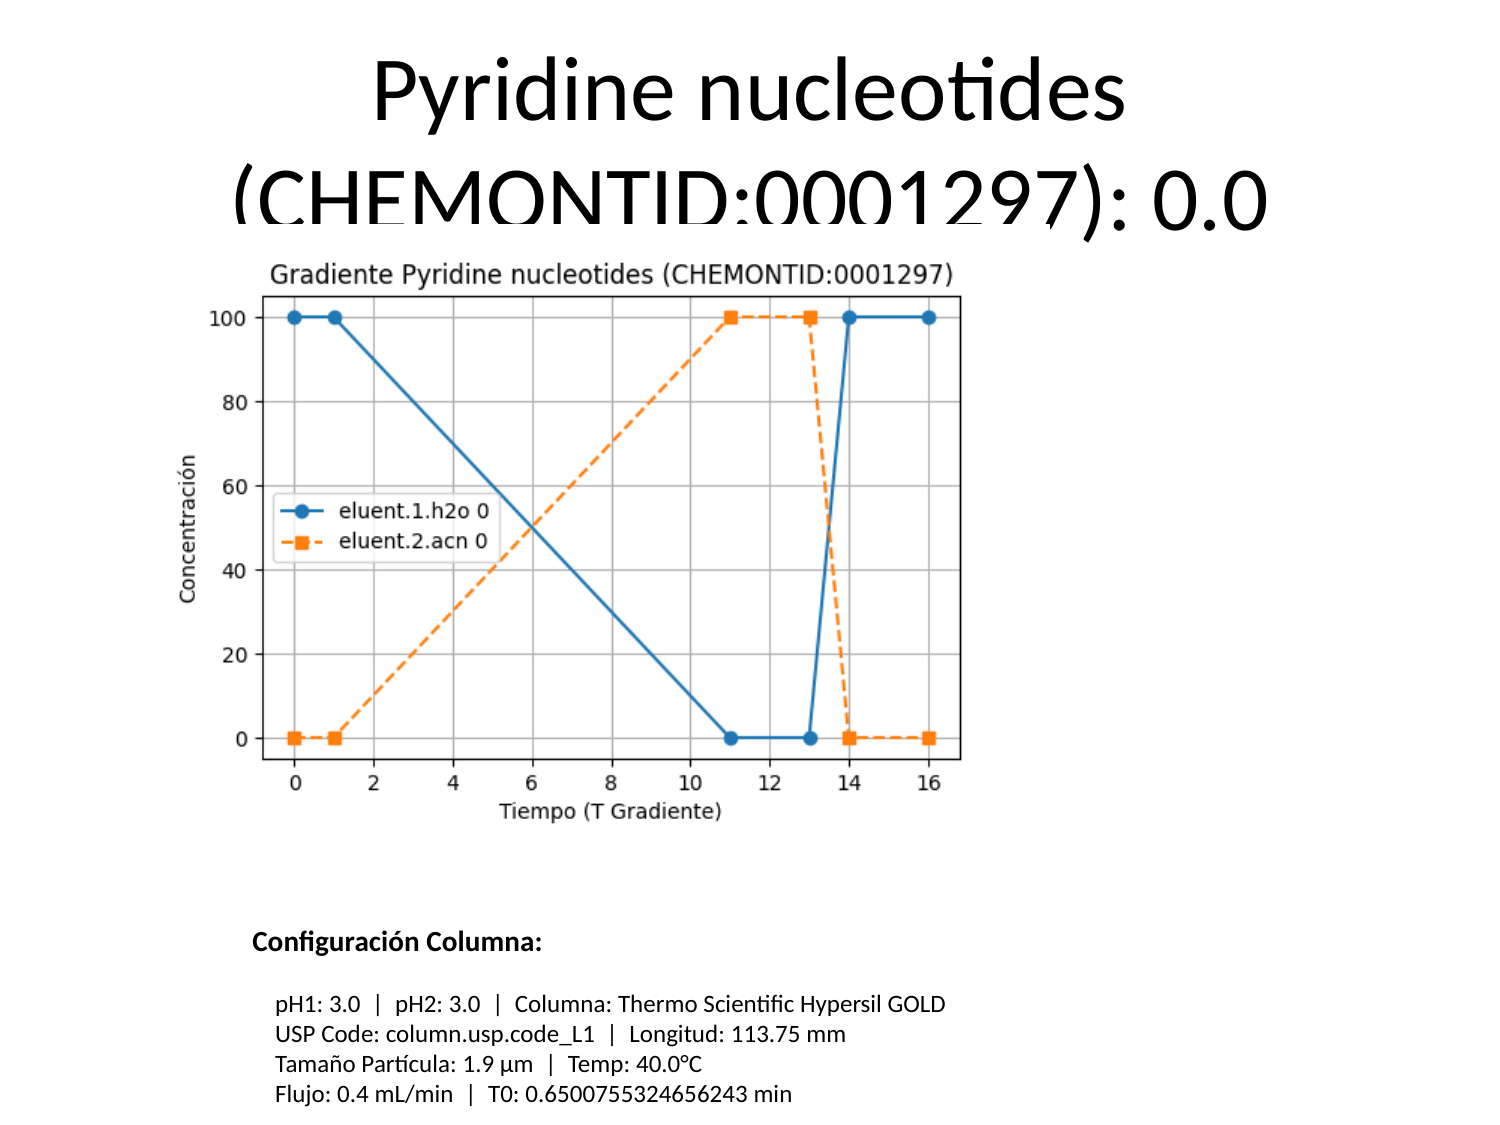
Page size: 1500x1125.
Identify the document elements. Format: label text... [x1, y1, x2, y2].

text_box Configuración Columna: pH1: 3.0 | pH2: 3.0 | Columna: Thermo Scientific Hypersil GOLD USP Code: column.usp.code_L1 | Longitud: 113.75 mm Tamaño Partícula: 1.9 µm | Temp: 40.0°C Flujo: 0.4 mL/min | T0: 0.6500755324656243 min [237, 869, 963, 1125]
picture [149, 224, 1051, 826]
title Pyridine nucleotides (CHEMONTID:0001297): 0.0 [75, 45, 1425, 233]
